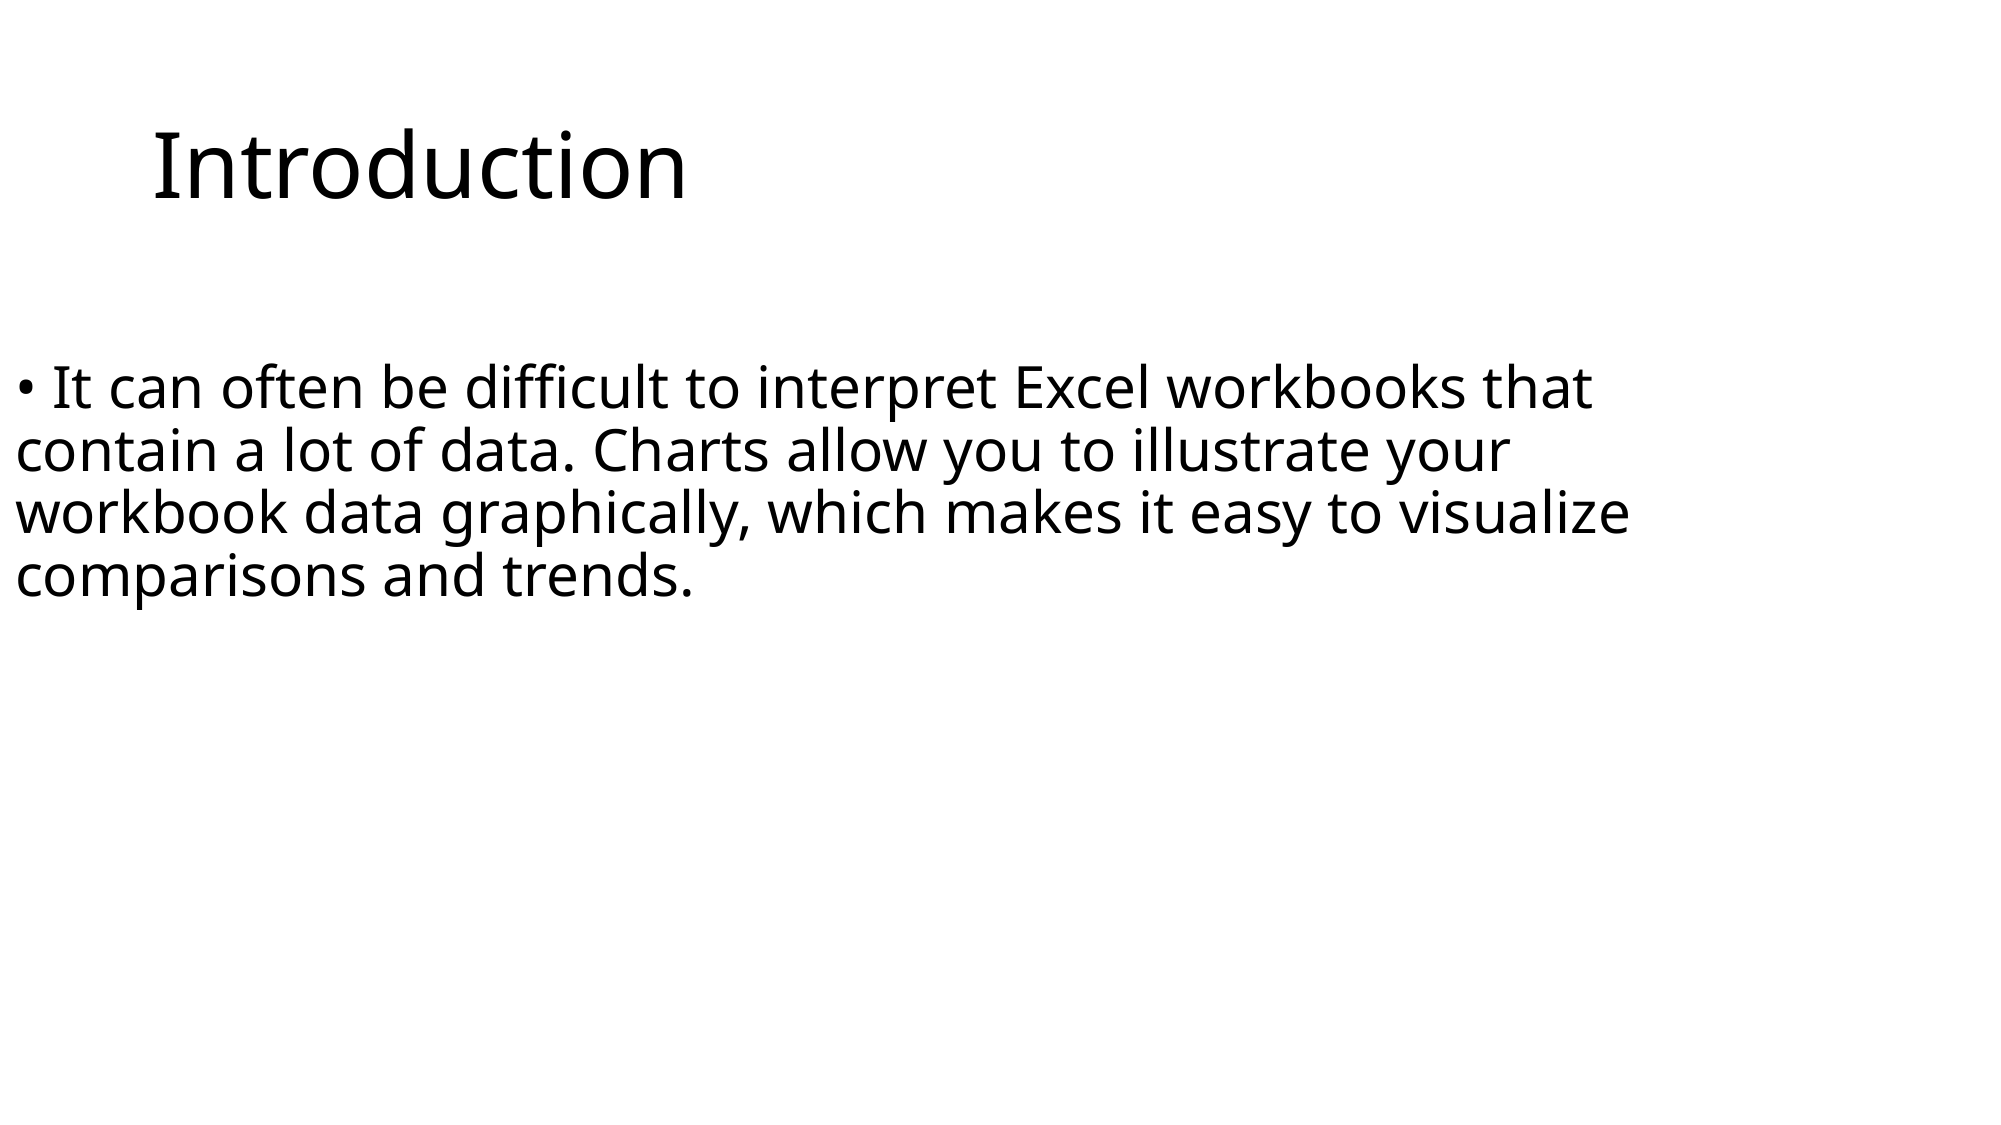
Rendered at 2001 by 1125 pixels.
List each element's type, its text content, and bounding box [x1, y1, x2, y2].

list • It can often be difficult to interpret Excel workbooks that contain a lot of data. Charts allow you to illustrate your workbook data graphically, which makes it easy to visualize comparisons and trends. [0, 350, 1725, 1008]
title Introduction [137, 59, 1863, 278]
